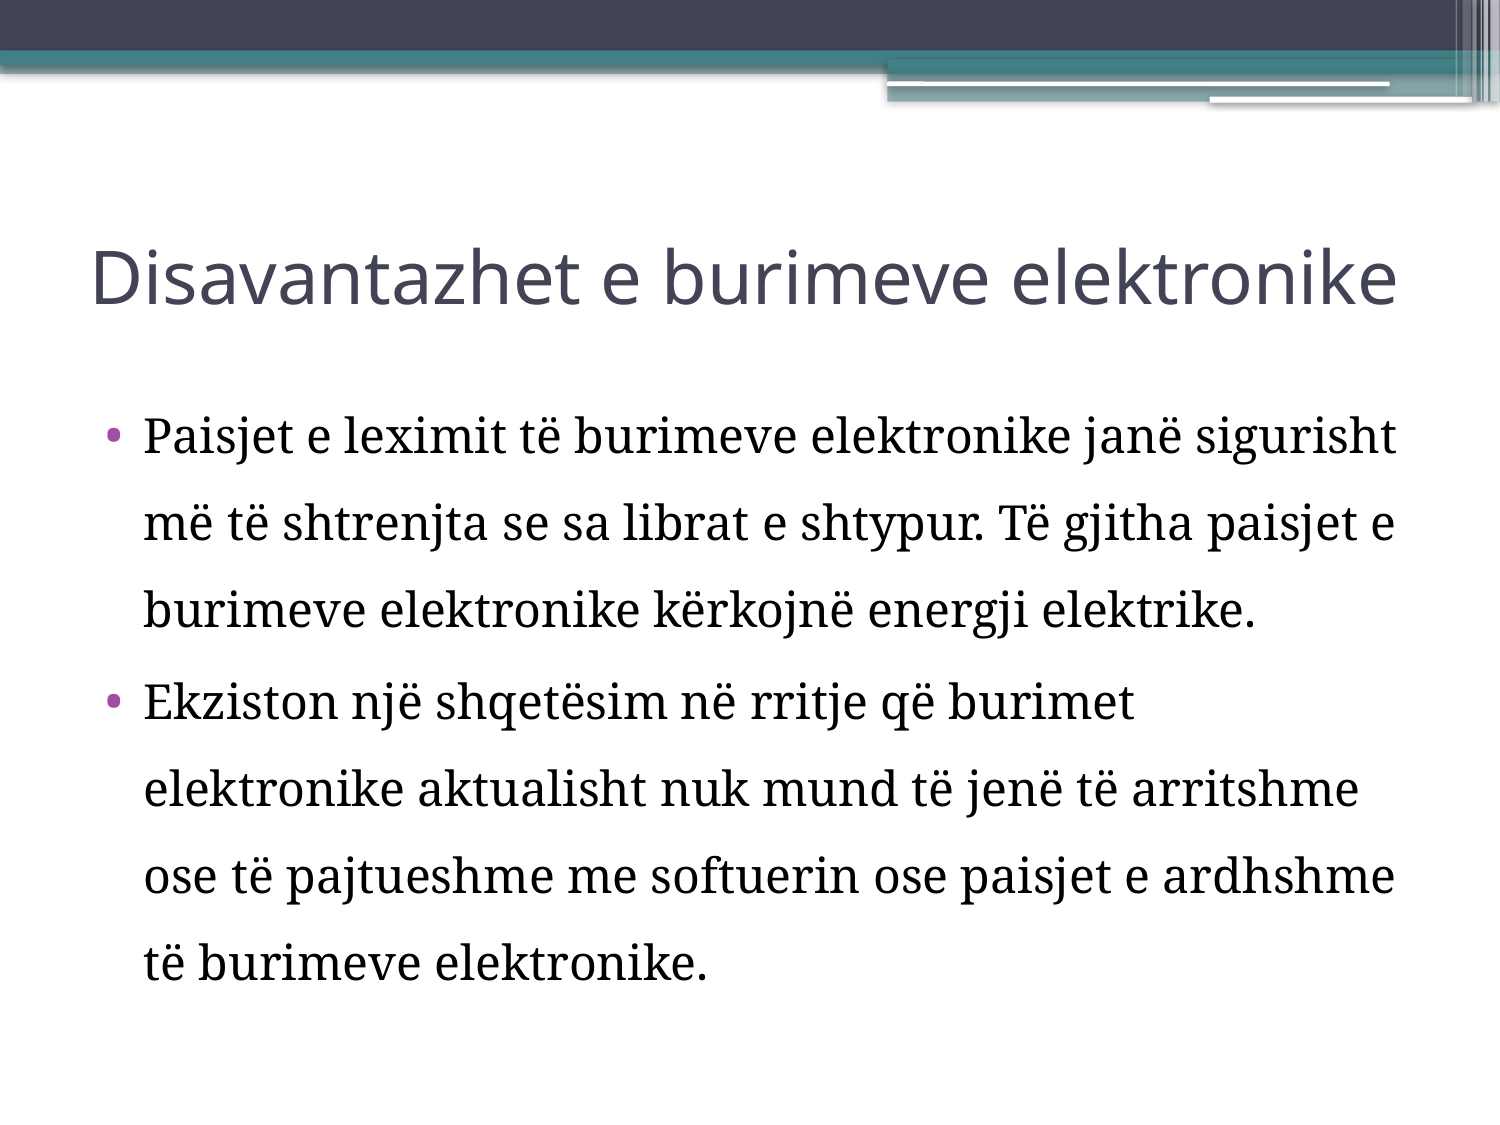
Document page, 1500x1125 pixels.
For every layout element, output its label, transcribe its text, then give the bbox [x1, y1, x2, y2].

title Disavantazhet e burimeve elektronike [75, 187, 1425, 363]
list Paisjet e leximit të burimeve elektronike janë sigurisht më të shtrenjta se sa librat e shtypur. Të gjitha paisjet e burimeve elektronike kërkojnë energji elektrike. Ekziston një shqetësim në rritje që burimet elektronike aktualisht nuk mund të jenë të arritshme ose të pajtueshme me softuerin ose paisjet e ardhshme të burimeve elektronike. [75, 368, 1425, 1079]
